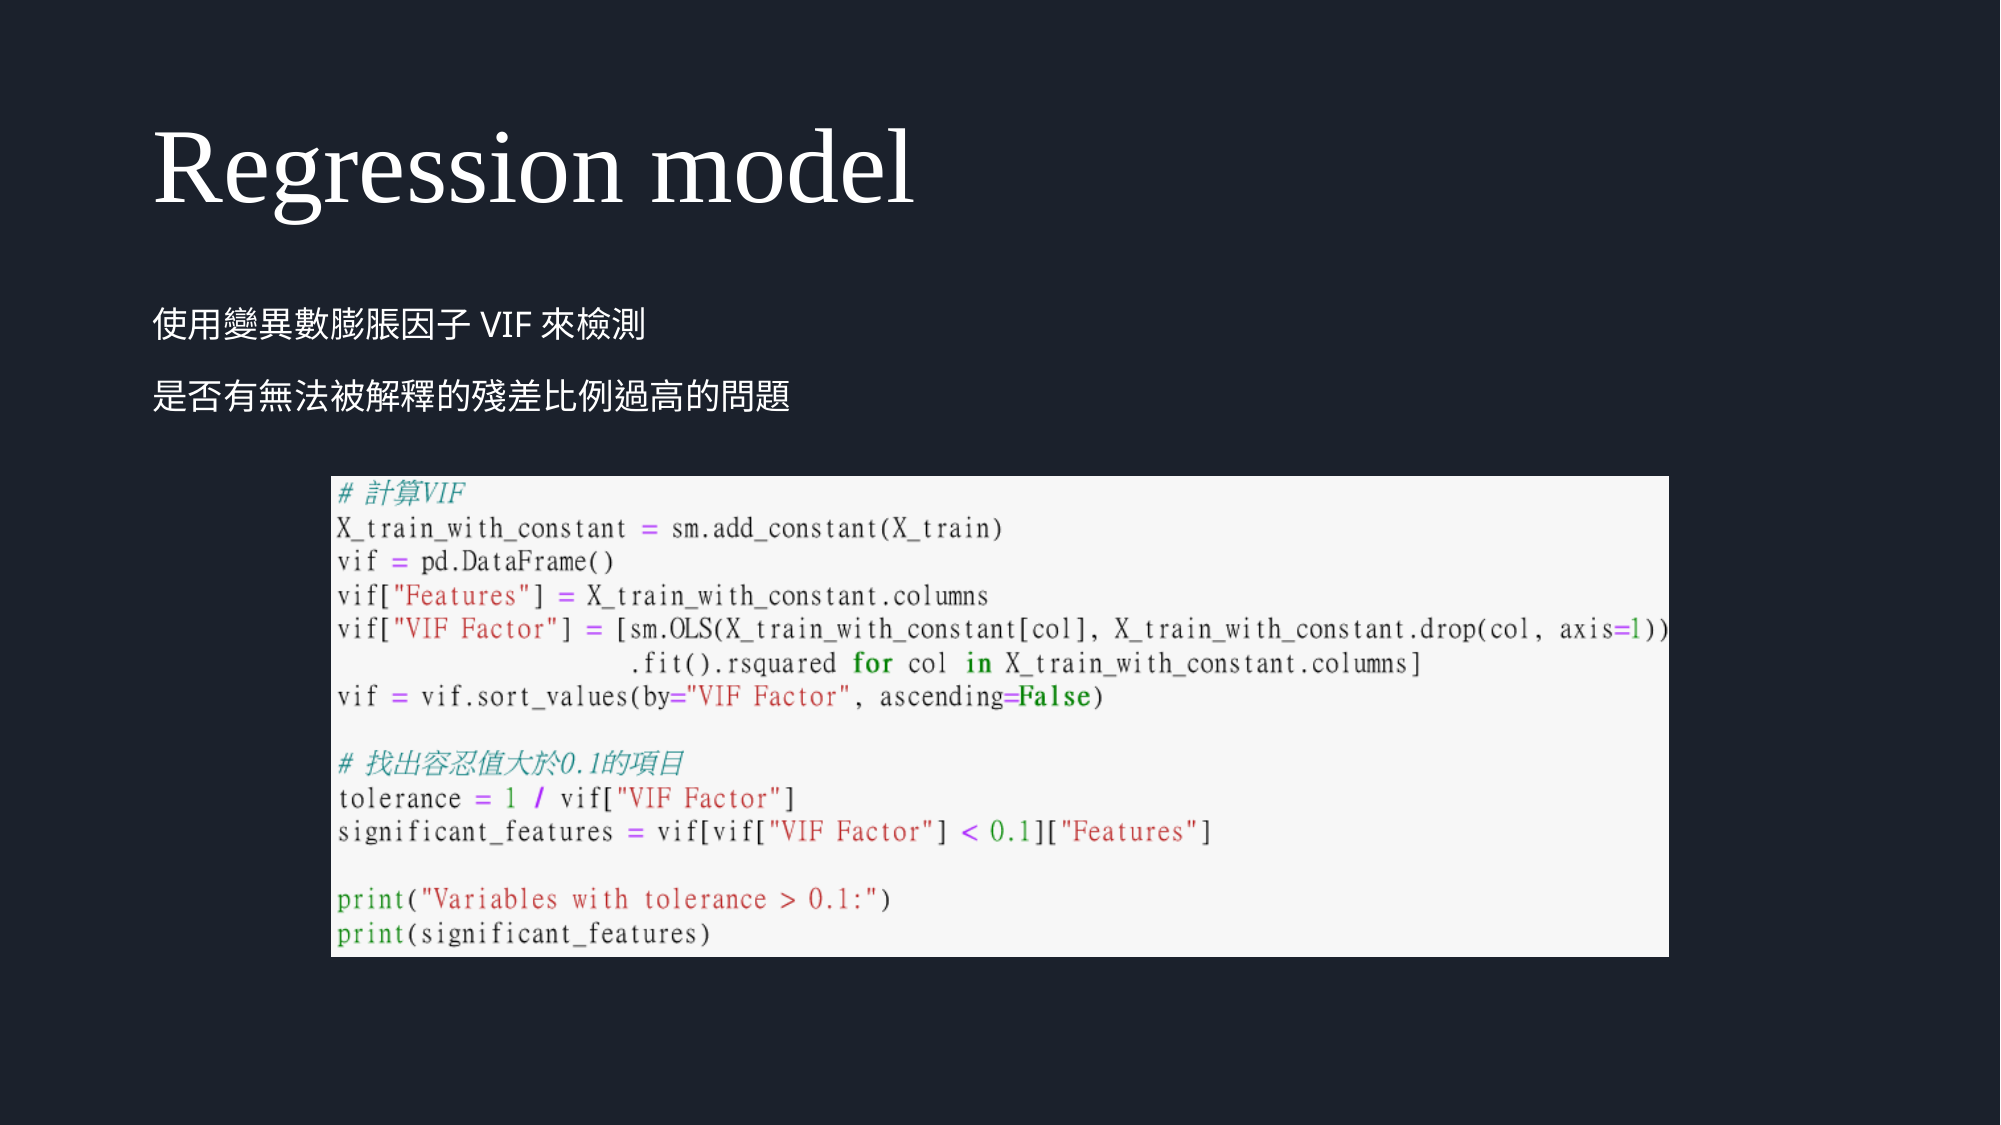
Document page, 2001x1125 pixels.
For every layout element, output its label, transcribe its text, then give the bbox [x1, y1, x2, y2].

list 使用變異數膨脹因子VIF來檢測 是否有無法被解釋的殘差比例過高的問題 [137, 299, 1863, 1014]
title Regression model [137, 59, 1863, 278]
picture [331, 476, 1669, 957]
